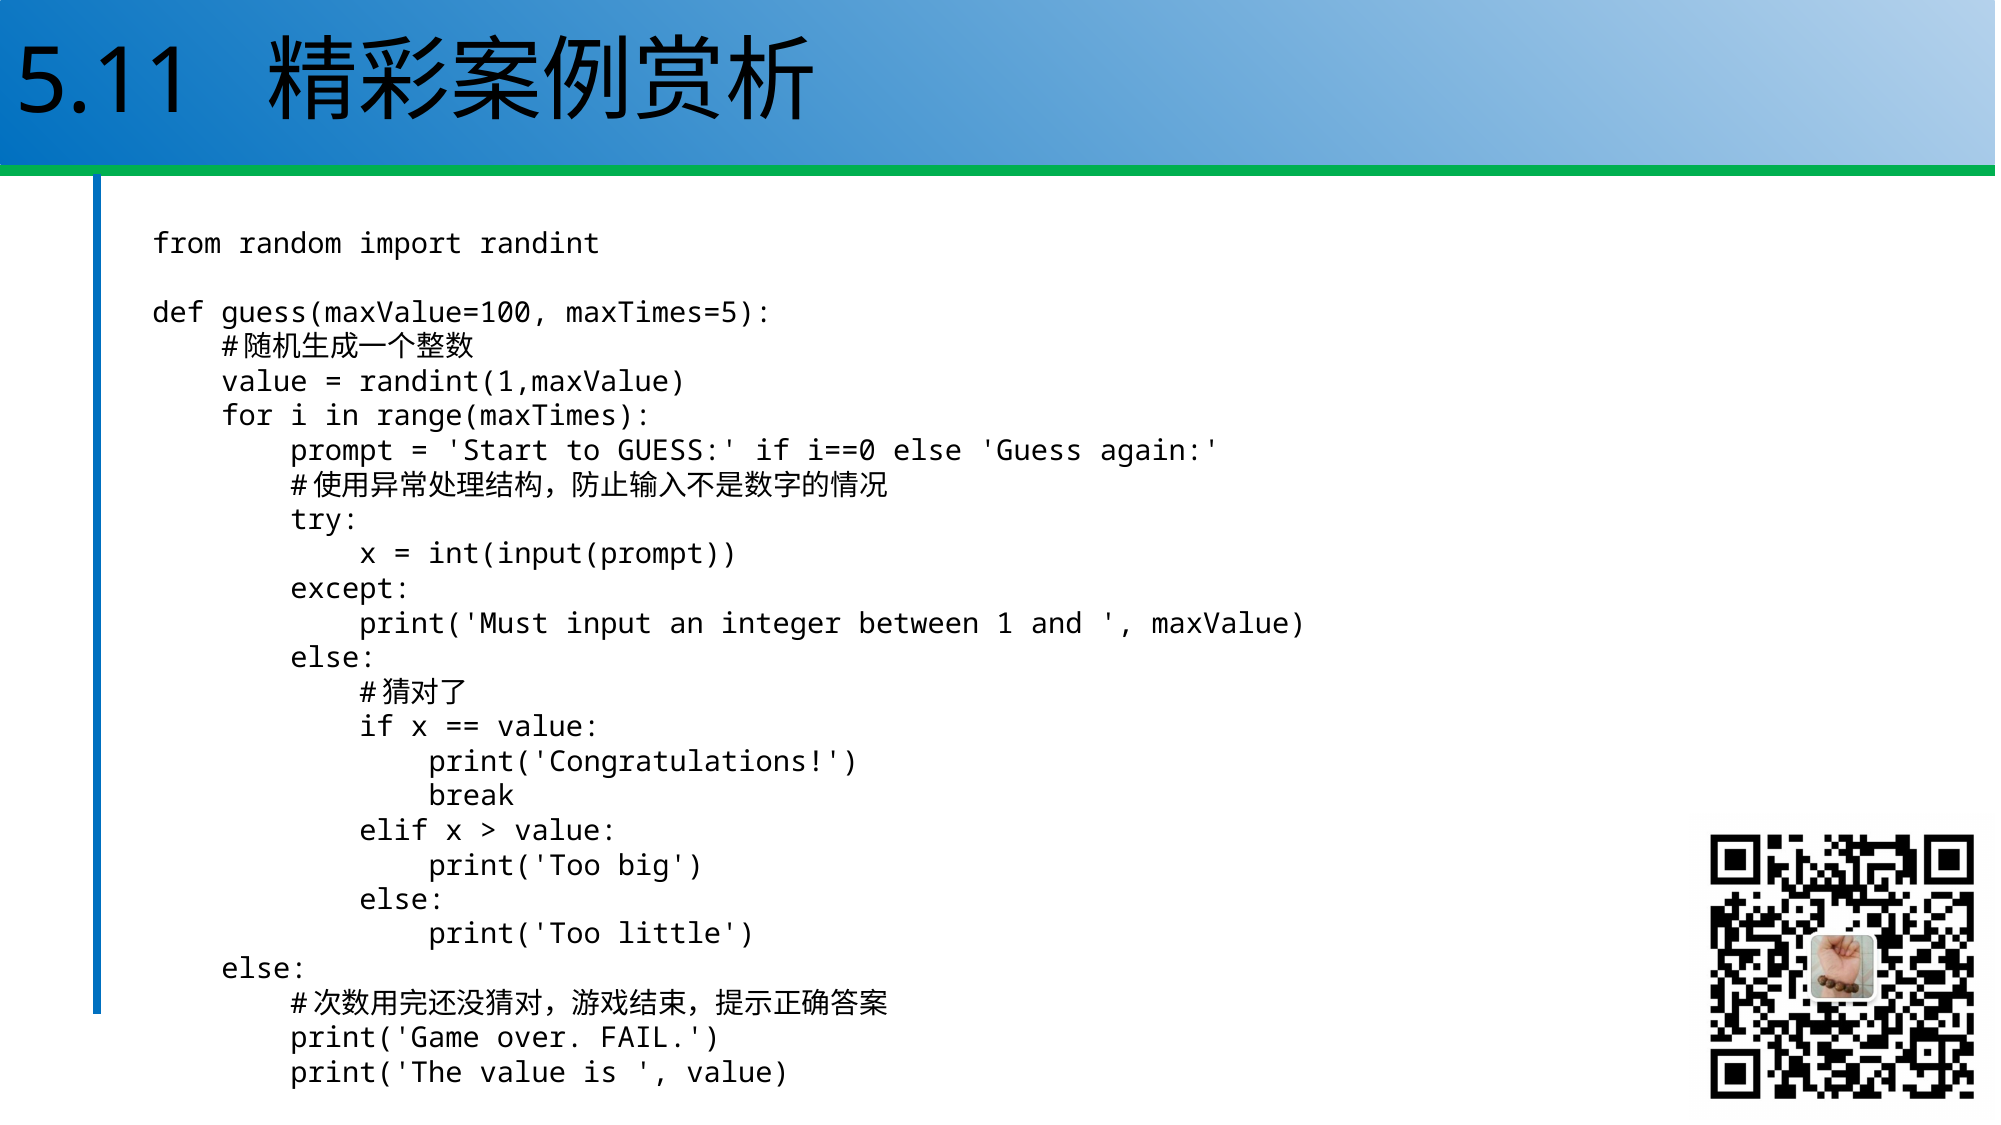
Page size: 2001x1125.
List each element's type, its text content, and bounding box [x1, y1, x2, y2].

picture [1689, 813, 1995, 1120]
slide_number [1412, 1042, 1863, 1103]
title 5.11 精彩案例赏析 [0, 0, 1995, 165]
list from random import randint def guess(maxValue=100, maxTimes=5): #随机生成一个整数 value = randint(1,maxValue) for i in range(maxTimes): prompt = 'Start to GUESS:' if i==0 else 'Guess again:' #使用异常处理结构，防止输入不是数字的情况 try: x = int(input(prompt)) except: print('Must input an integer between 1 and ', maxValue) else: #猜对了 if x == value: print('Congratulations!') break elif x > value: print('Too big') else: print('Too little') else: #次数用完还没猜对，游戏结束，提示正确答案 print('Game over. FAIL.') print('The value is ', value) [137, 216, 1863, 1103]
